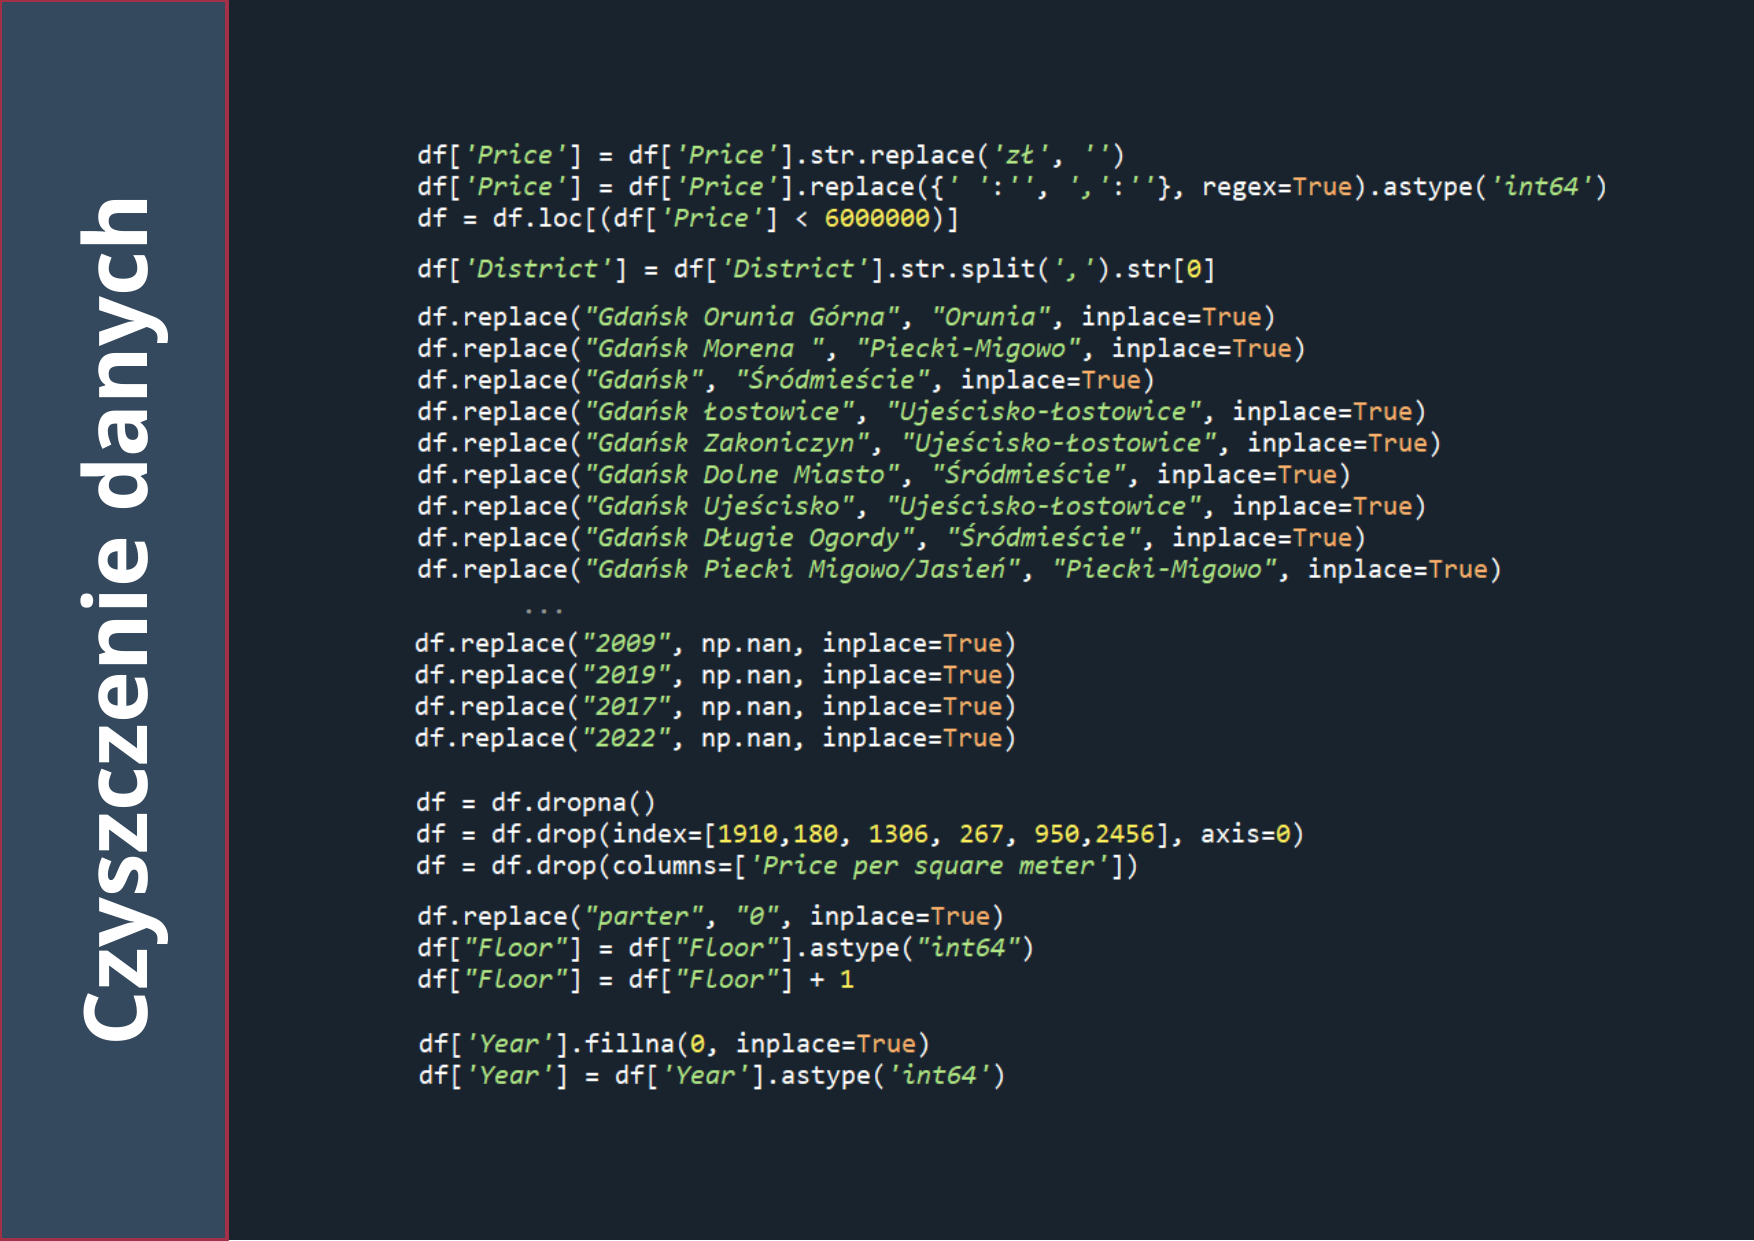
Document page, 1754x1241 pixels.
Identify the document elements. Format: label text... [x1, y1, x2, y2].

text_box Czyszczenie danych [53, 179, 172, 1061]
text_box [0, 0, 229, 1241]
picture [405, 135, 1616, 1106]
